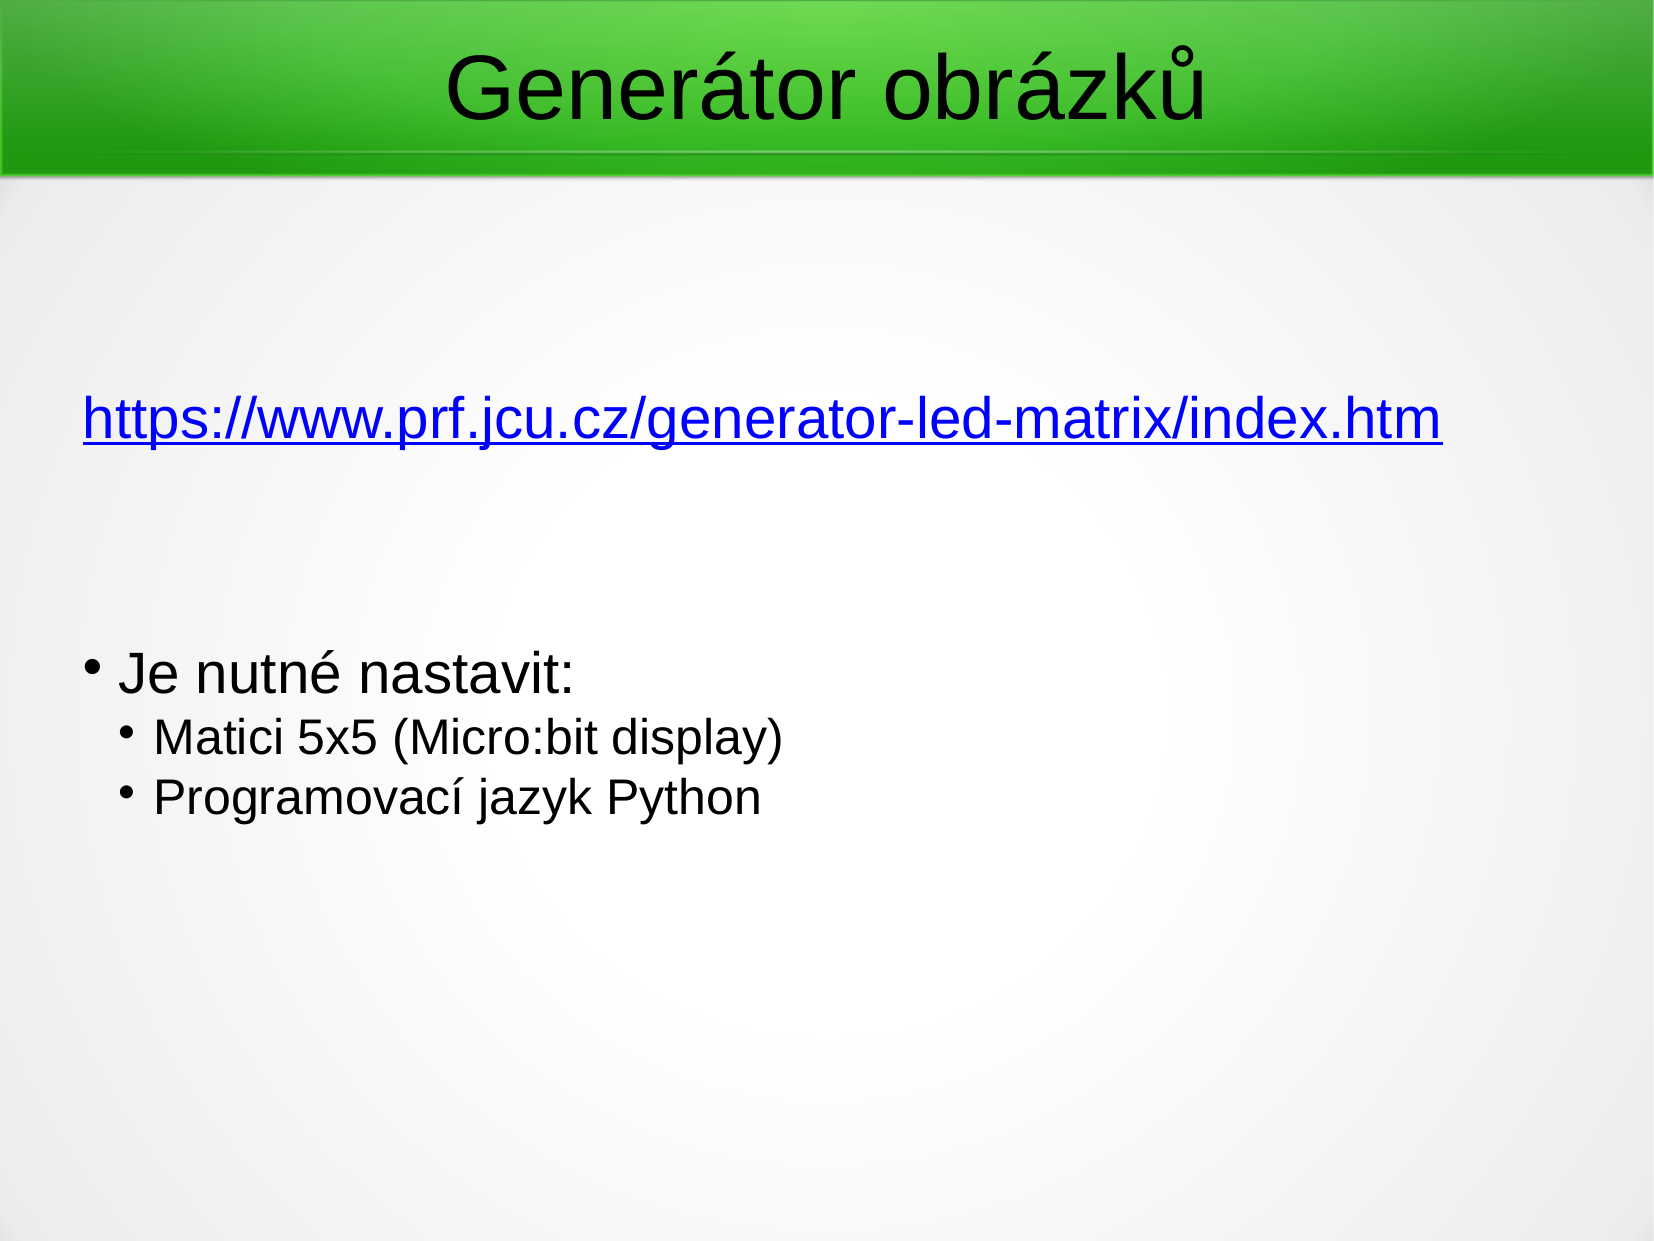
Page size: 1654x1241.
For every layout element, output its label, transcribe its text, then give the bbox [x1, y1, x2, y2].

text_box Je nutné nastavit: Matici 5x5 (Micro:bit display) Programovací jazyk Python [82, 290, 1571, 1010]
picture [0, 0, 1654, 1241]
text_box [82, 11, 1571, 154]
